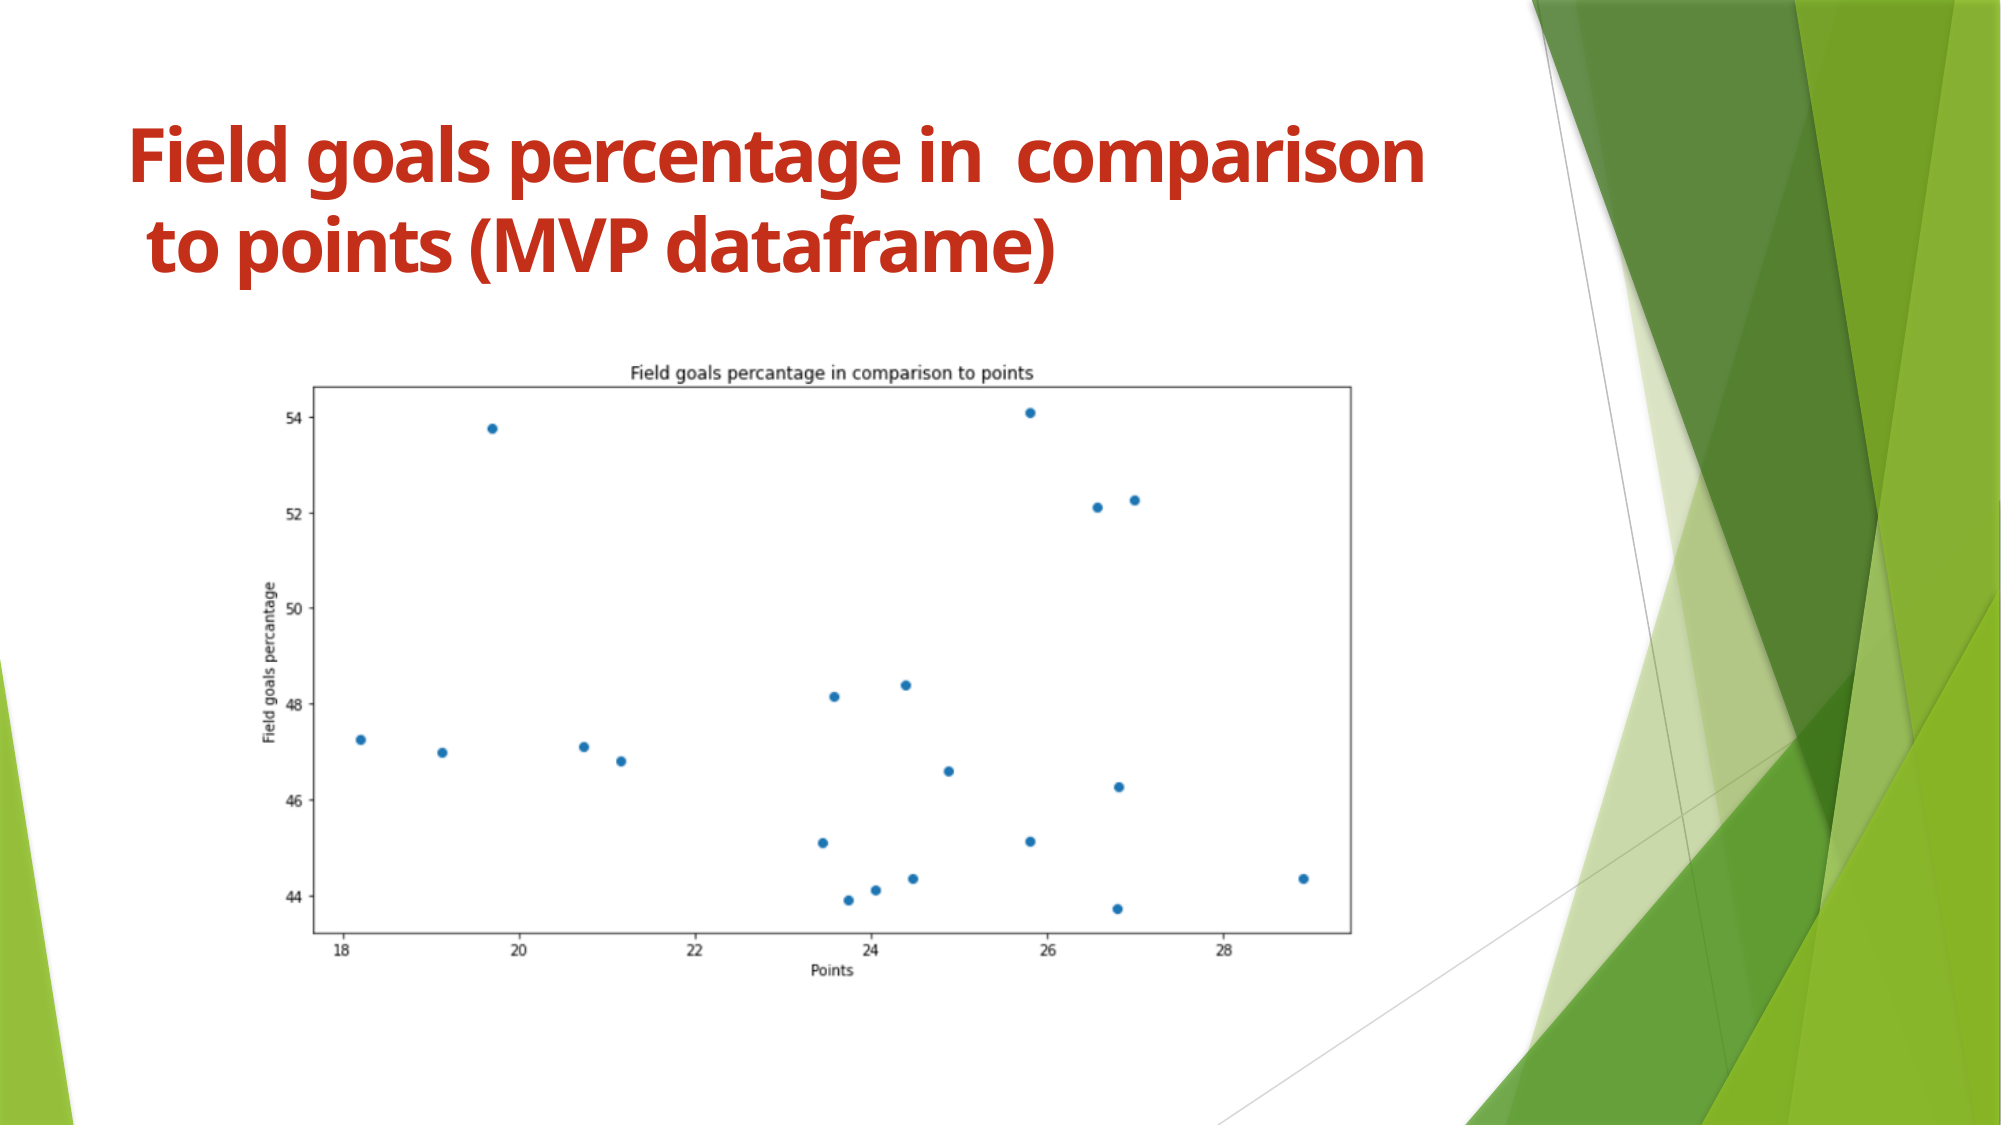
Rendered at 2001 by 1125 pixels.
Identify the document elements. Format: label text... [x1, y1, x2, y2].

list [234, 353, 1398, 992]
title Field goals percentage in comparison to points (MVP dataframe) [111, 99, 1522, 317]
